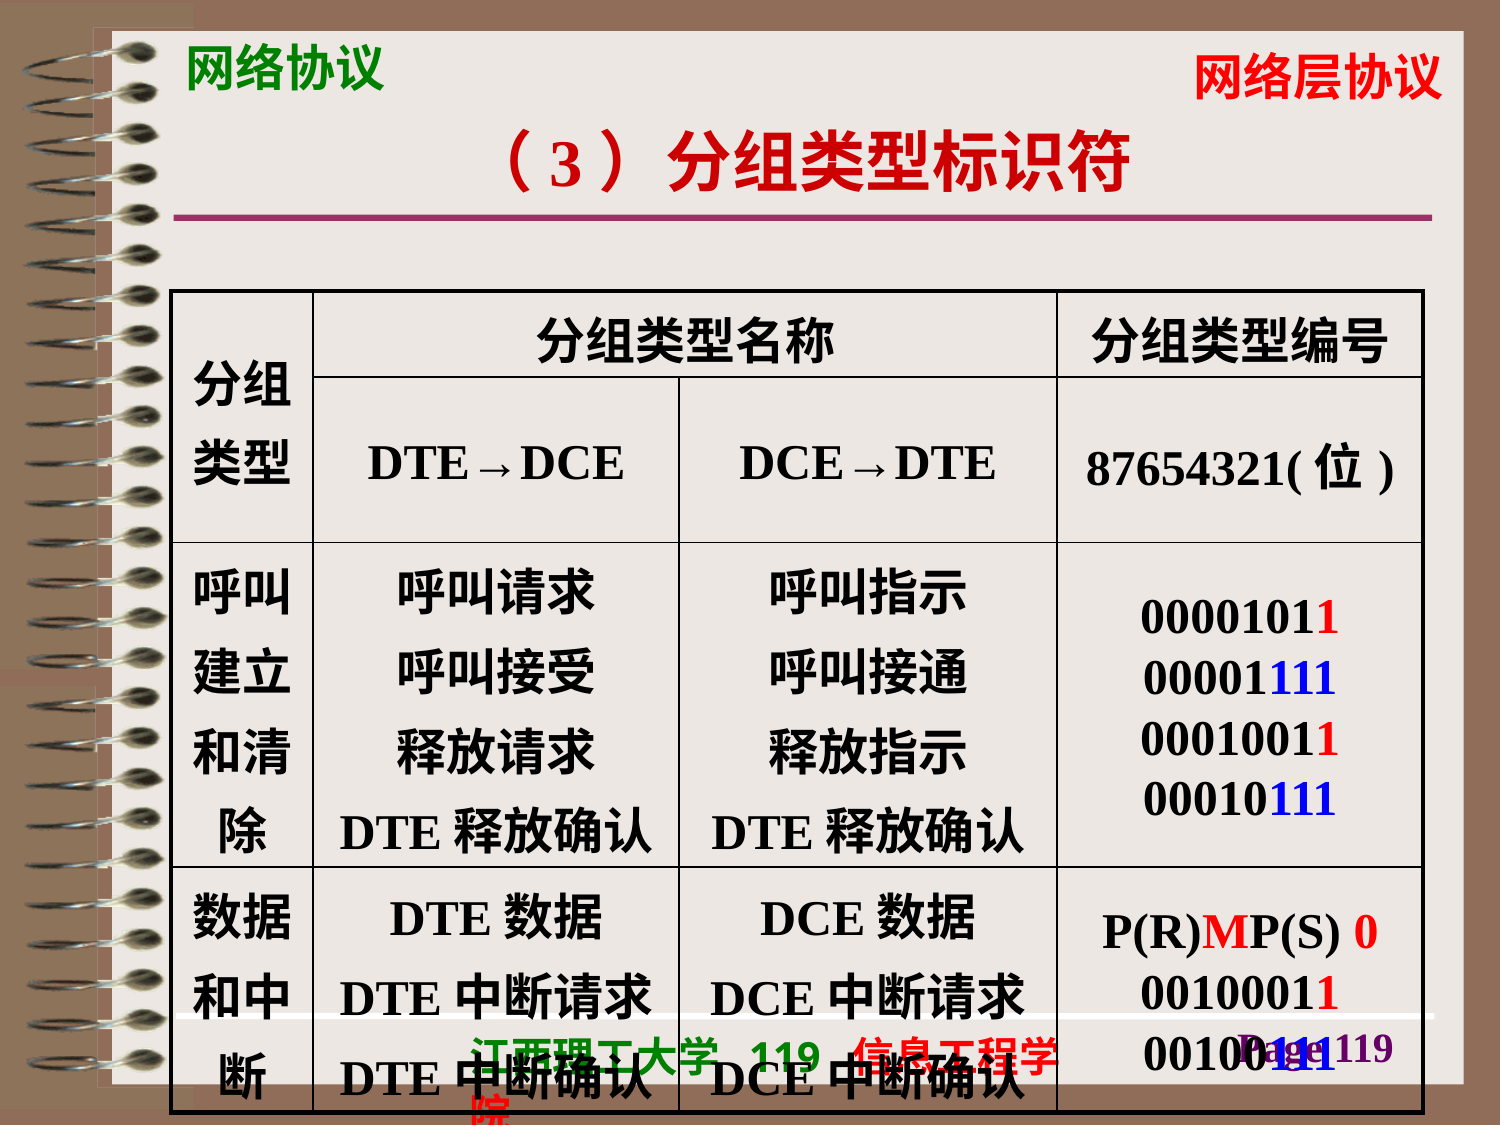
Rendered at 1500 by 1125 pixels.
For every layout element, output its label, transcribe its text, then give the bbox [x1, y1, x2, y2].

table_cell 呼叫建立和清除 [173, 543, 312, 866]
table_cell 呼叫指示 呼叫接通 释放指示 DTE释放确认 [680, 543, 1056, 866]
table_cell DTE→DCE [314, 378, 678, 542]
table_cell DCE→DTE [680, 378, 1056, 542]
table_cell 数据和中断 [173, 868, 312, 1110]
picture [0, 3, 194, 669]
table_cell 呼叫请求 呼叫接受 释放请求 DTE释放确认 [314, 543, 678, 866]
table_cell P(R)MP(S) 0 00100011 00100111 [1058, 868, 1421, 1110]
table_cell 87654321(位) [1058, 378, 1421, 542]
table_header 分组类型编号 [1058, 293, 1421, 376]
picture [0, 686, 169, 1109]
table_cell 00001011 00001111 00010011 00010111 [1058, 543, 1421, 866]
table_header 分组类型名称 [314, 293, 1056, 376]
title （3）分组类型标识符 [174, 112, 1426, 209]
table_cell DTE数据 DTE中断请求 DTE中断确认 [314, 868, 678, 1110]
table_header 分组类型 [173, 293, 312, 542]
table_cell DCE数据 DCE中断请求 DCE中断确认 [680, 868, 1056, 1110]
